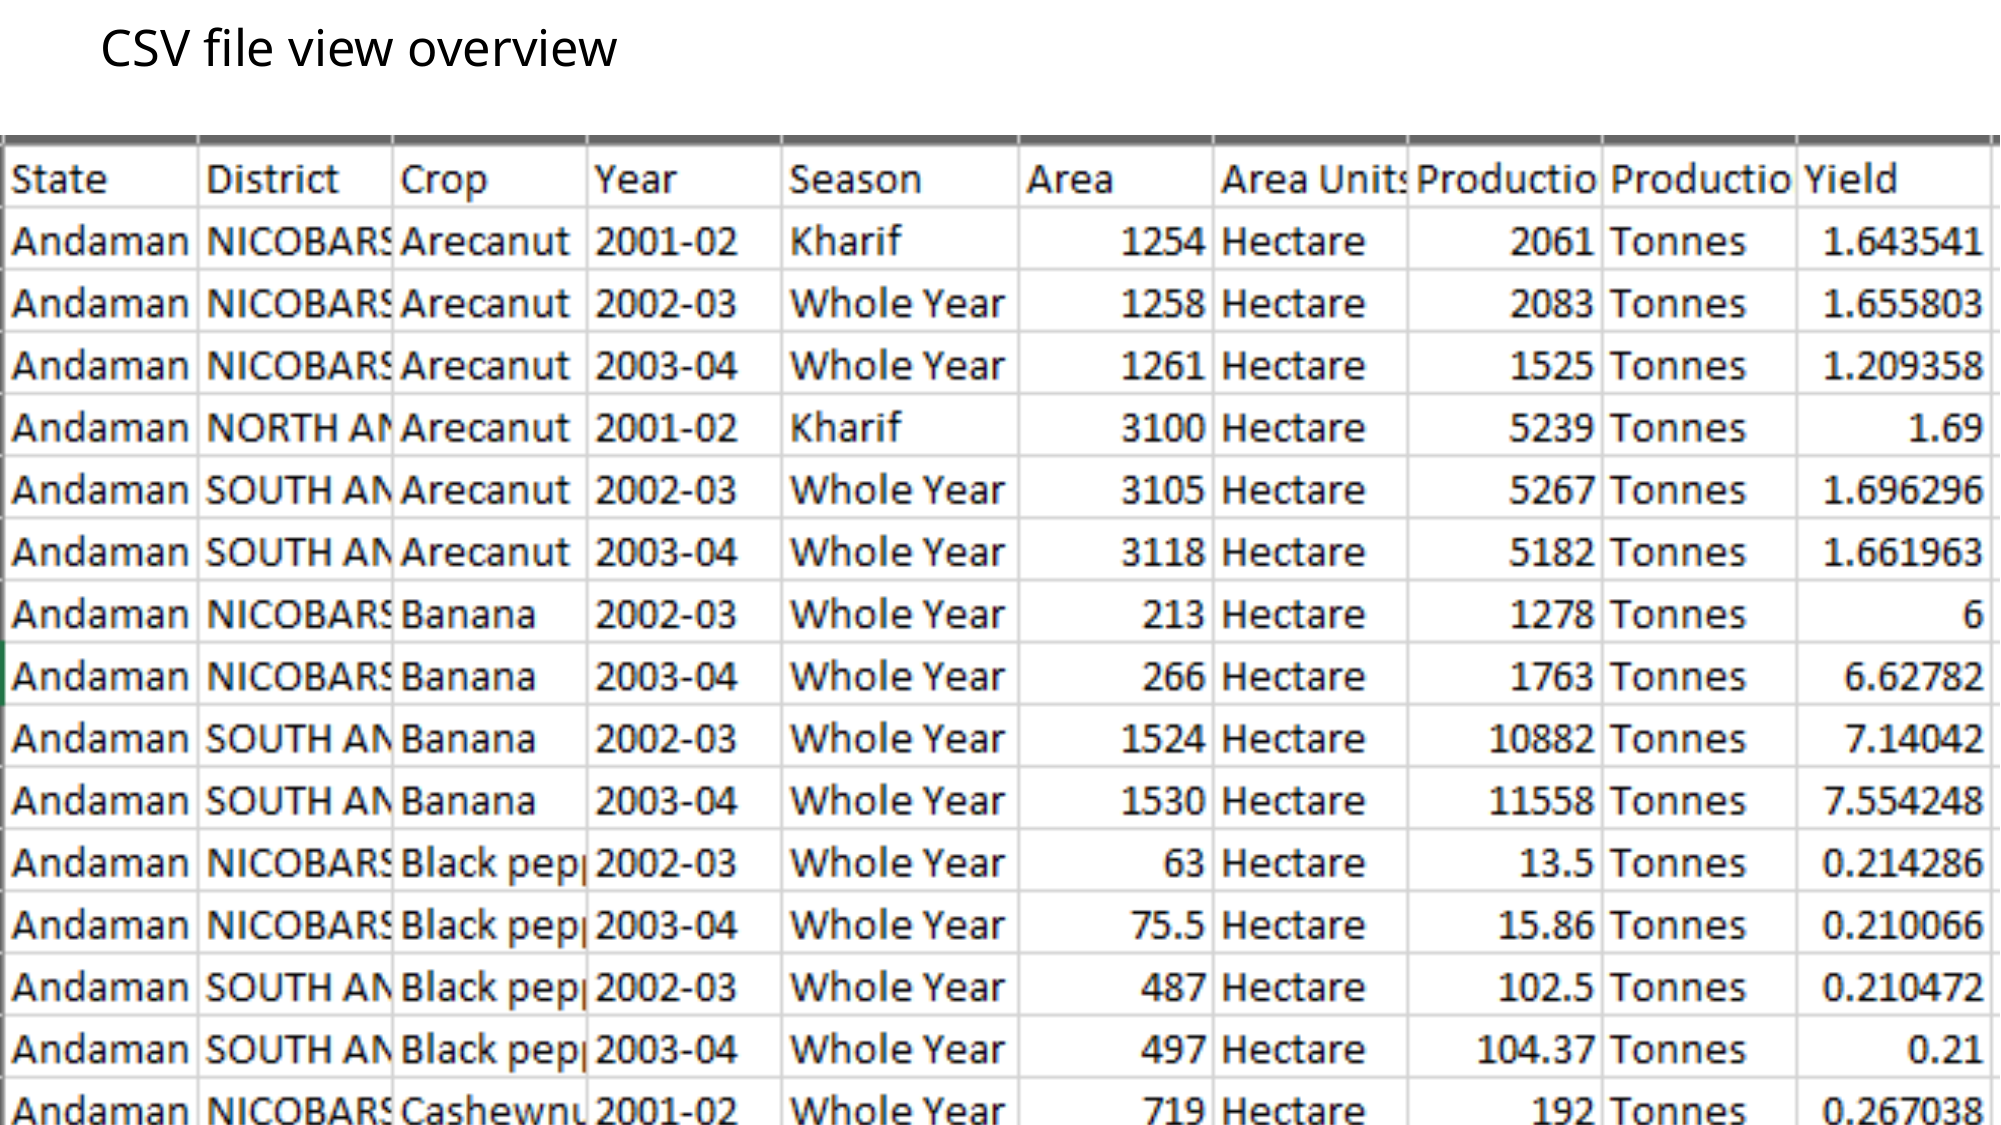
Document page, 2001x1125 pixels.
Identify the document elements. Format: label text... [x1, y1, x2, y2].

picture [0, 135, 2000, 1125]
title CSV file view overview [85, 15, 1811, 85]
